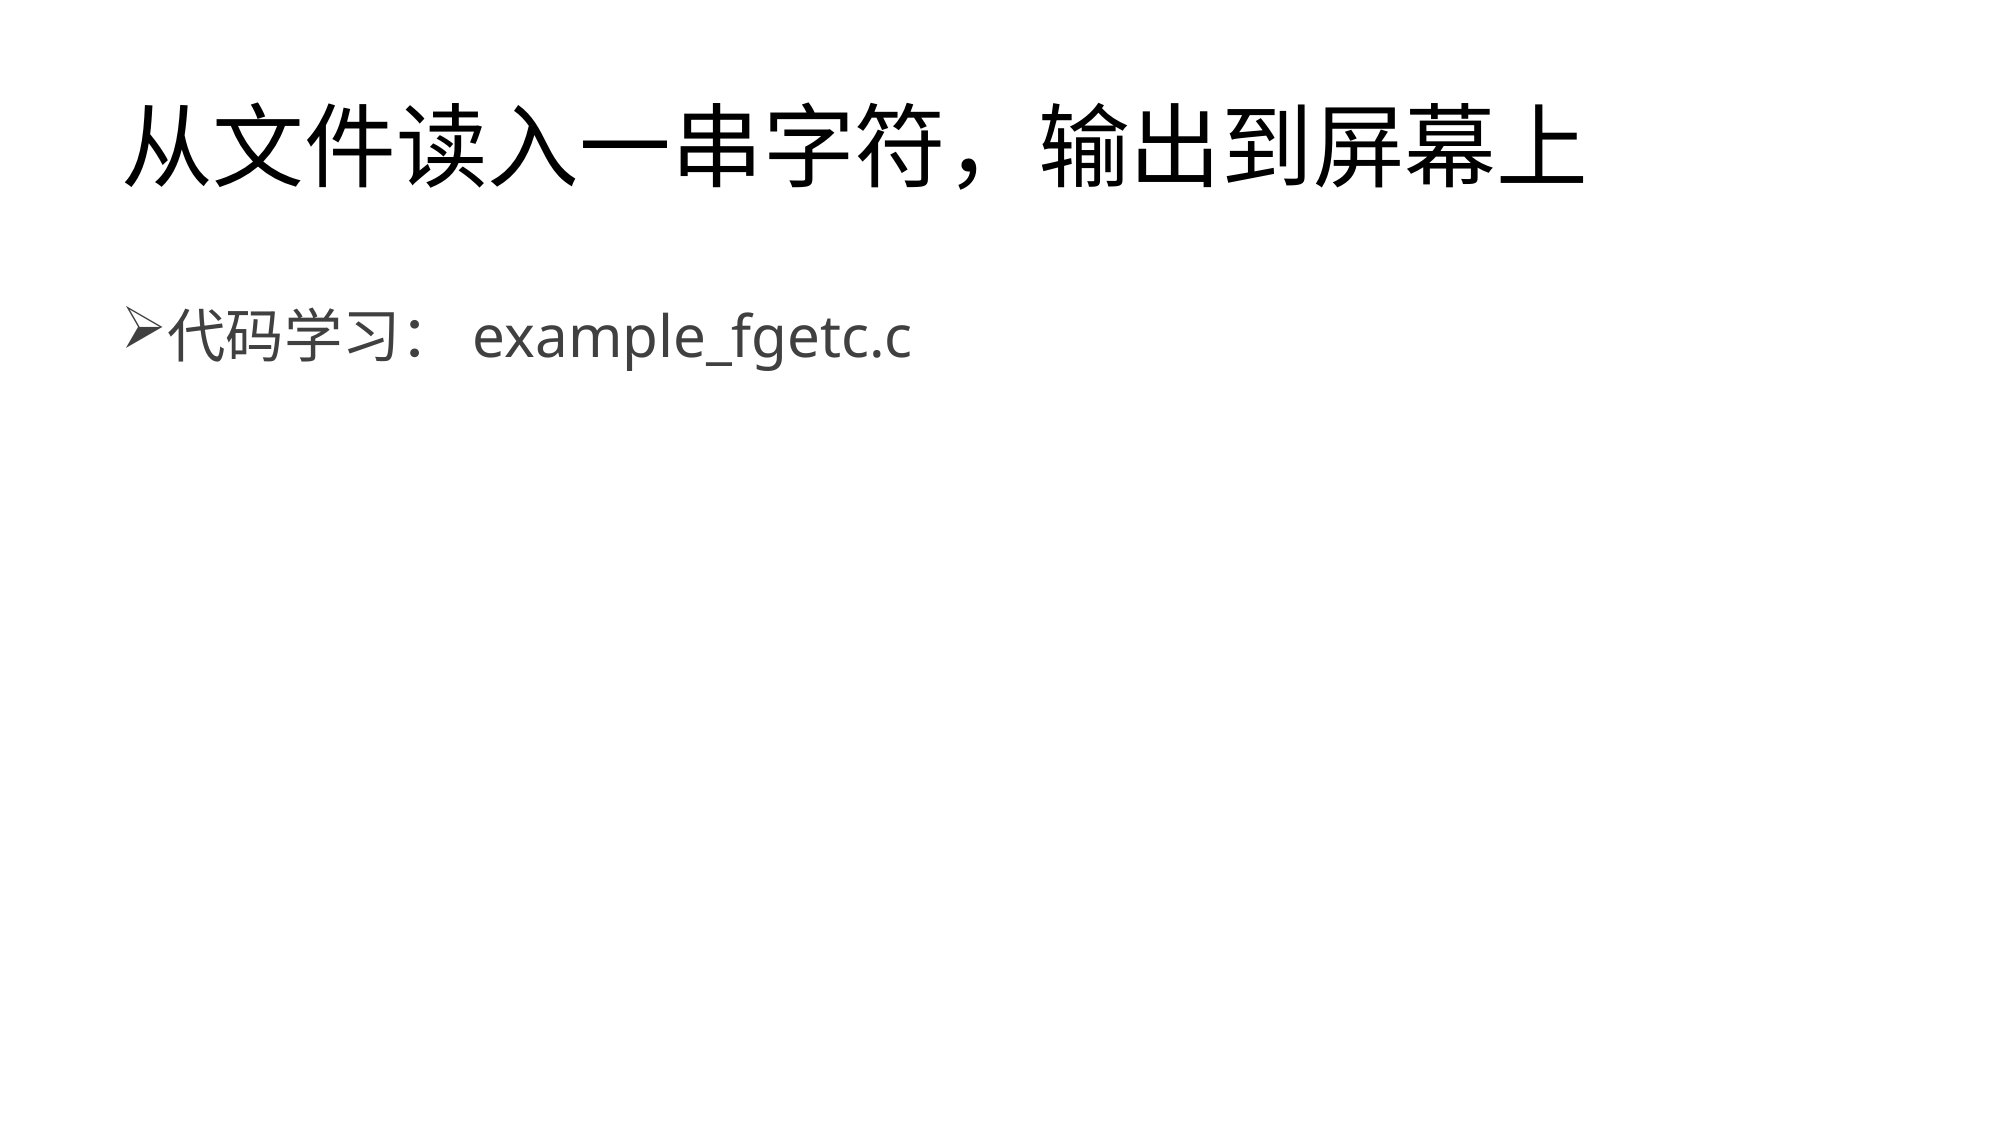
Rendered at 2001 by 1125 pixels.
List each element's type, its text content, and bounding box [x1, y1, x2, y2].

title 从文件读入一串字符，输出到屏幕上 [106, 42, 1832, 260]
list 代码学习：example_fgetc.c [106, 299, 1832, 1014]
